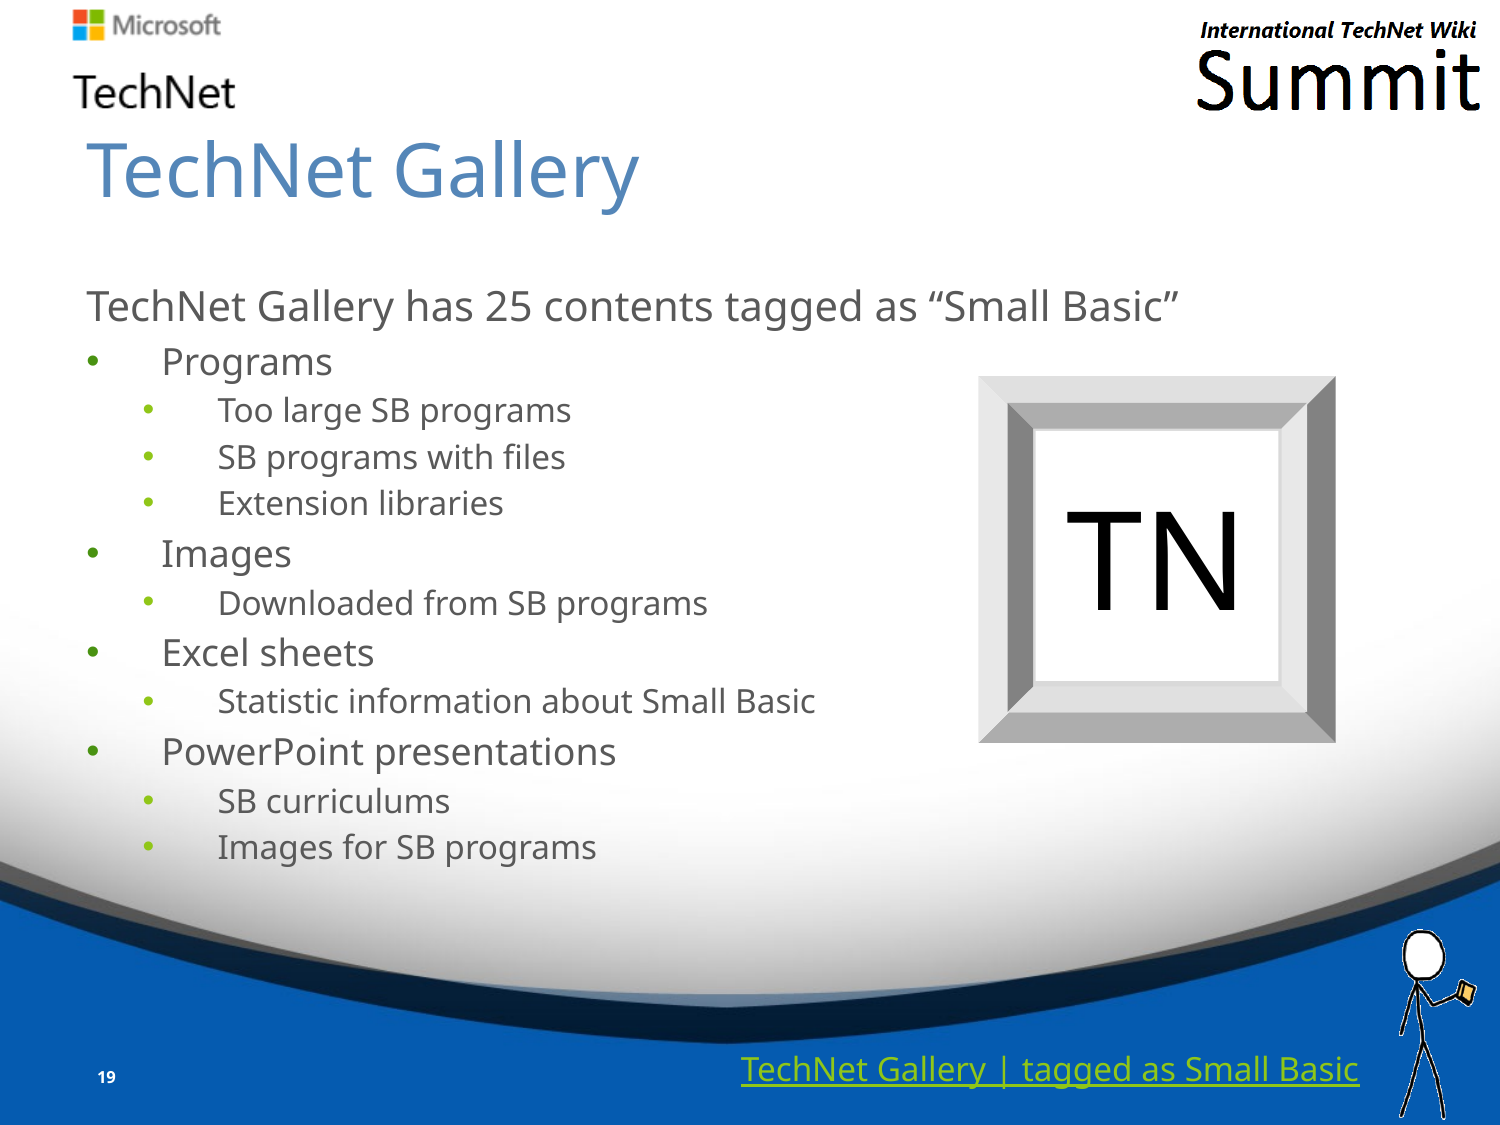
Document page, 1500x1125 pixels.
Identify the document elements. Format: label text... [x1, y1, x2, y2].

picture [0, 0, 1500, 1125]
slide_number 19 [71, 1066, 142, 1125]
text_box TechNet Gallery | tagged as Small Basic [726, 1041, 1375, 1102]
list TechNet Gallery has 25 contents tagged as “Small Basic” Programs Too large SB programs SB programs with files Extension libraries Images Downloaded from SB programs Excel sheets Statistic information about Small Basic PowerPoint presentations SB curriculums Images for SB programs [71, 272, 1422, 1031]
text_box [978, 375, 1336, 744]
title TechNet Gallery [71, 131, 1422, 245]
